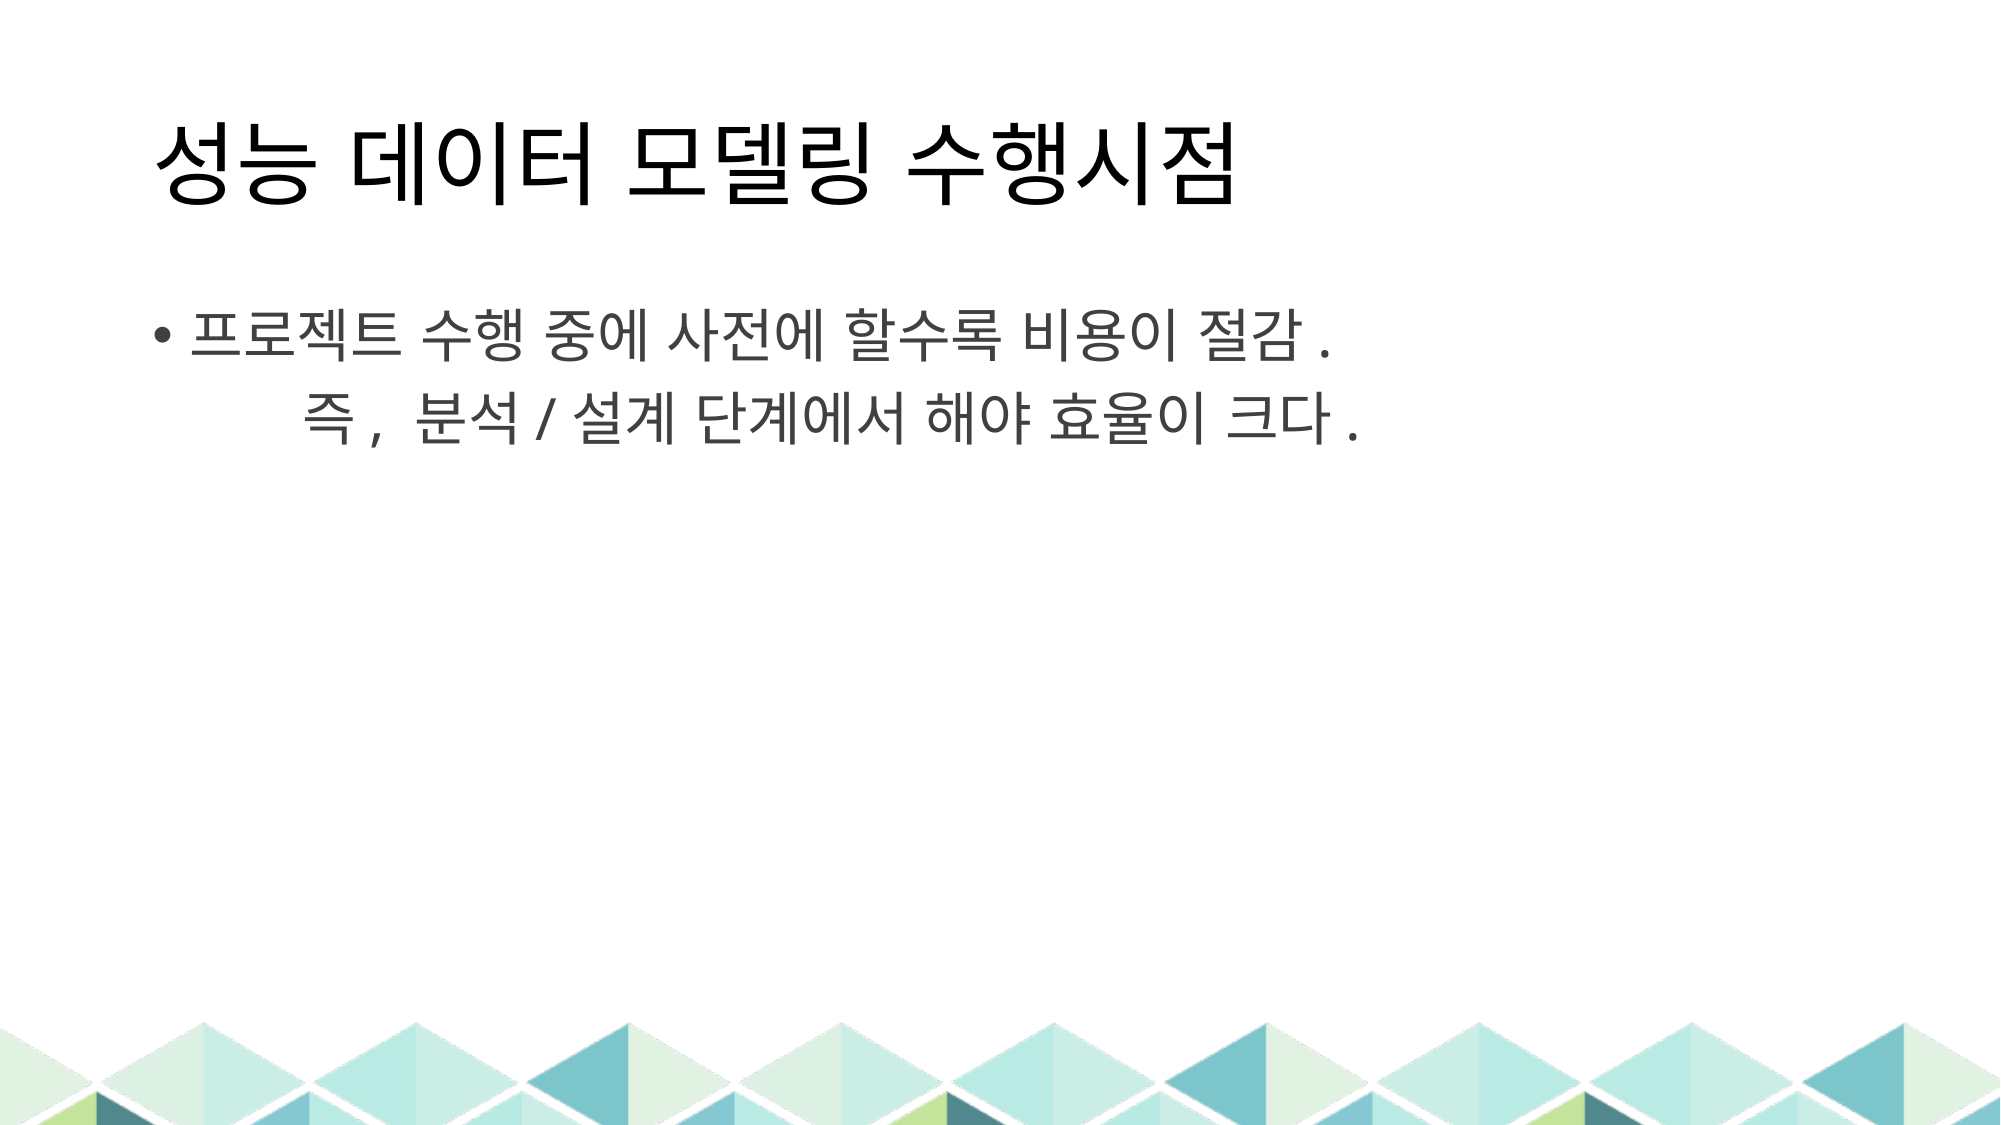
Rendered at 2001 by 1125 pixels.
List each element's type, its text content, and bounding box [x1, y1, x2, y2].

title 성능 데이터 모델링 수행시점 [137, 59, 1863, 278]
list 프로젝트 수행 중에 사전에 할수록 비용이 절감. 즉, 분석/설계 단계에서 해야 효율이 크다. [137, 299, 1863, 1014]
picture [0, 0, 2001, 1125]
